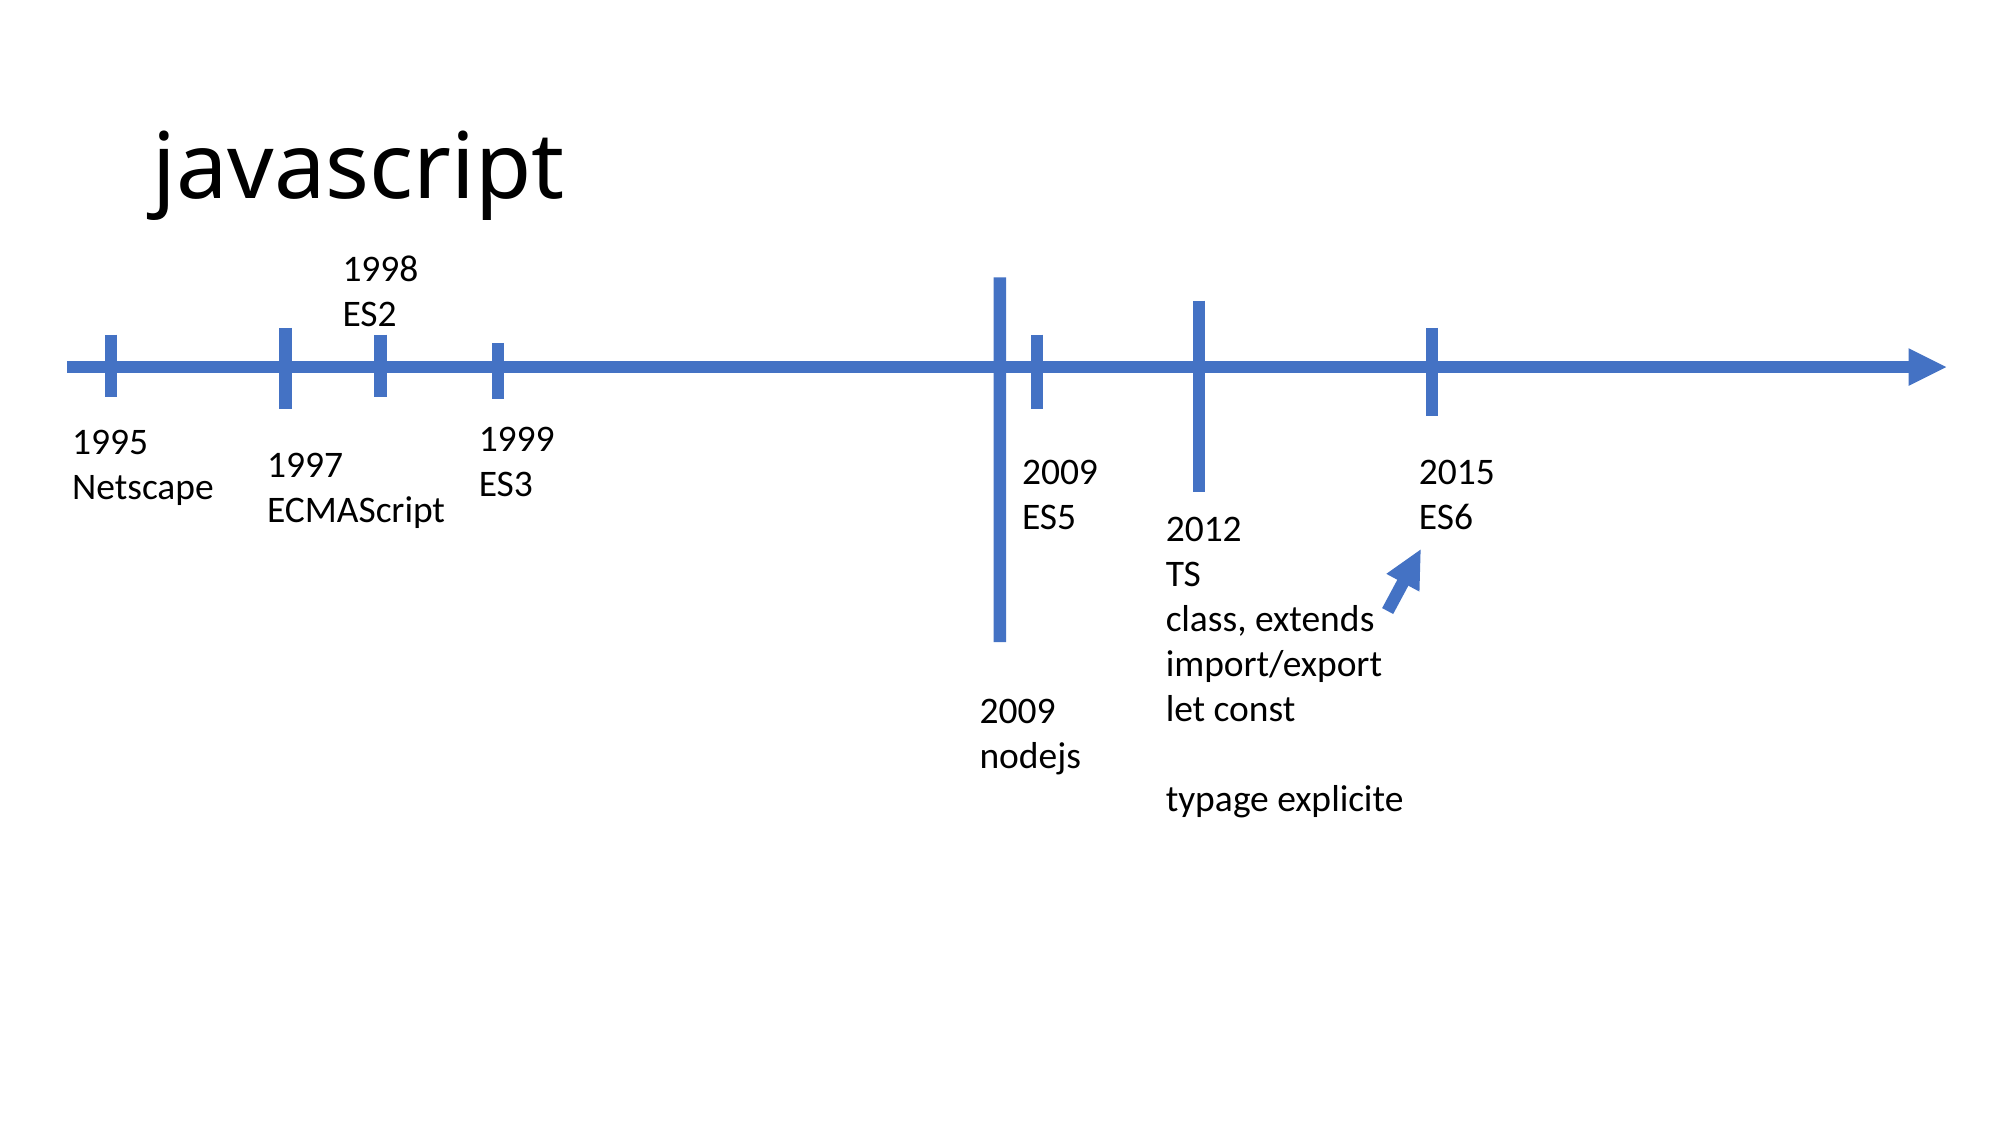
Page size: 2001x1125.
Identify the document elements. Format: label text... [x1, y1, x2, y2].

text_box 2015 ES6 [1404, 439, 1510, 545]
text_box 1999 ES3 [463, 406, 570, 511]
text_box 1998 ES2 [327, 236, 434, 341]
text_box 2009 ES5 [1007, 439, 1114, 545]
text_box 1997 ECMAScript [252, 432, 460, 538]
text_box 1995 Netscape [57, 409, 230, 514]
text_box 2012 TS class, extends import/export let const typage explicite [1151, 496, 1419, 827]
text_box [1387, 549, 1421, 612]
title javascript [137, 59, 1863, 278]
text_box 2009 nodejs [964, 678, 1097, 784]
